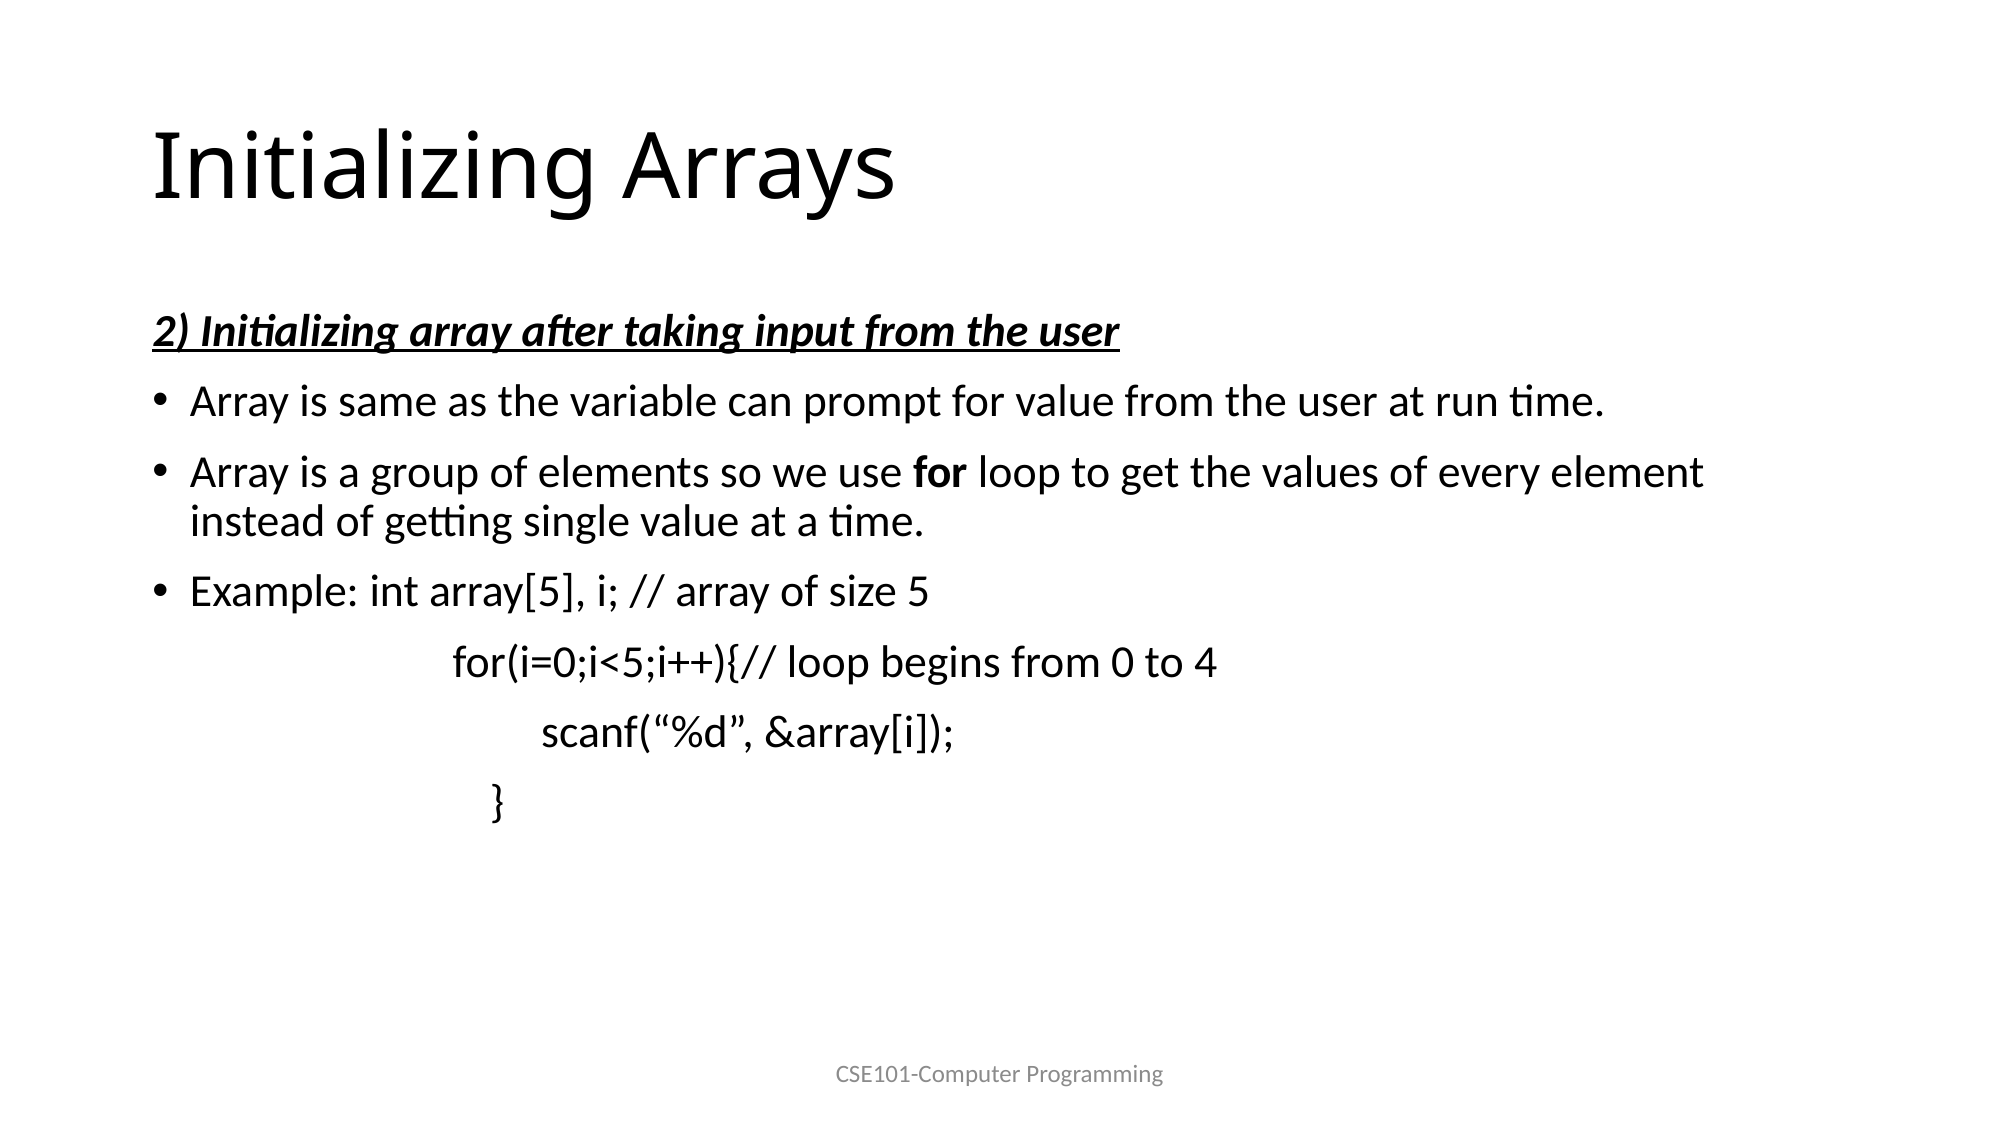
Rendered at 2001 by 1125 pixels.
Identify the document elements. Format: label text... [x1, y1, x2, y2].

title Initializing Arrays [137, 59, 1863, 278]
list 2) Initializing array after taking input from the user Array is same as the variable can prompt for value from the user at run time. Array is a group of elements so we use for loop to get the values of every element instead of getting single value at a time. Example: int array[5], i; // array of size 5 for(i=0;i<5;i++){// loop begins from 0 to 4 scanf(“%d”, &array[i]); } [137, 299, 1863, 1014]
footer CSE101-Computer Programming [662, 1042, 1338, 1103]
